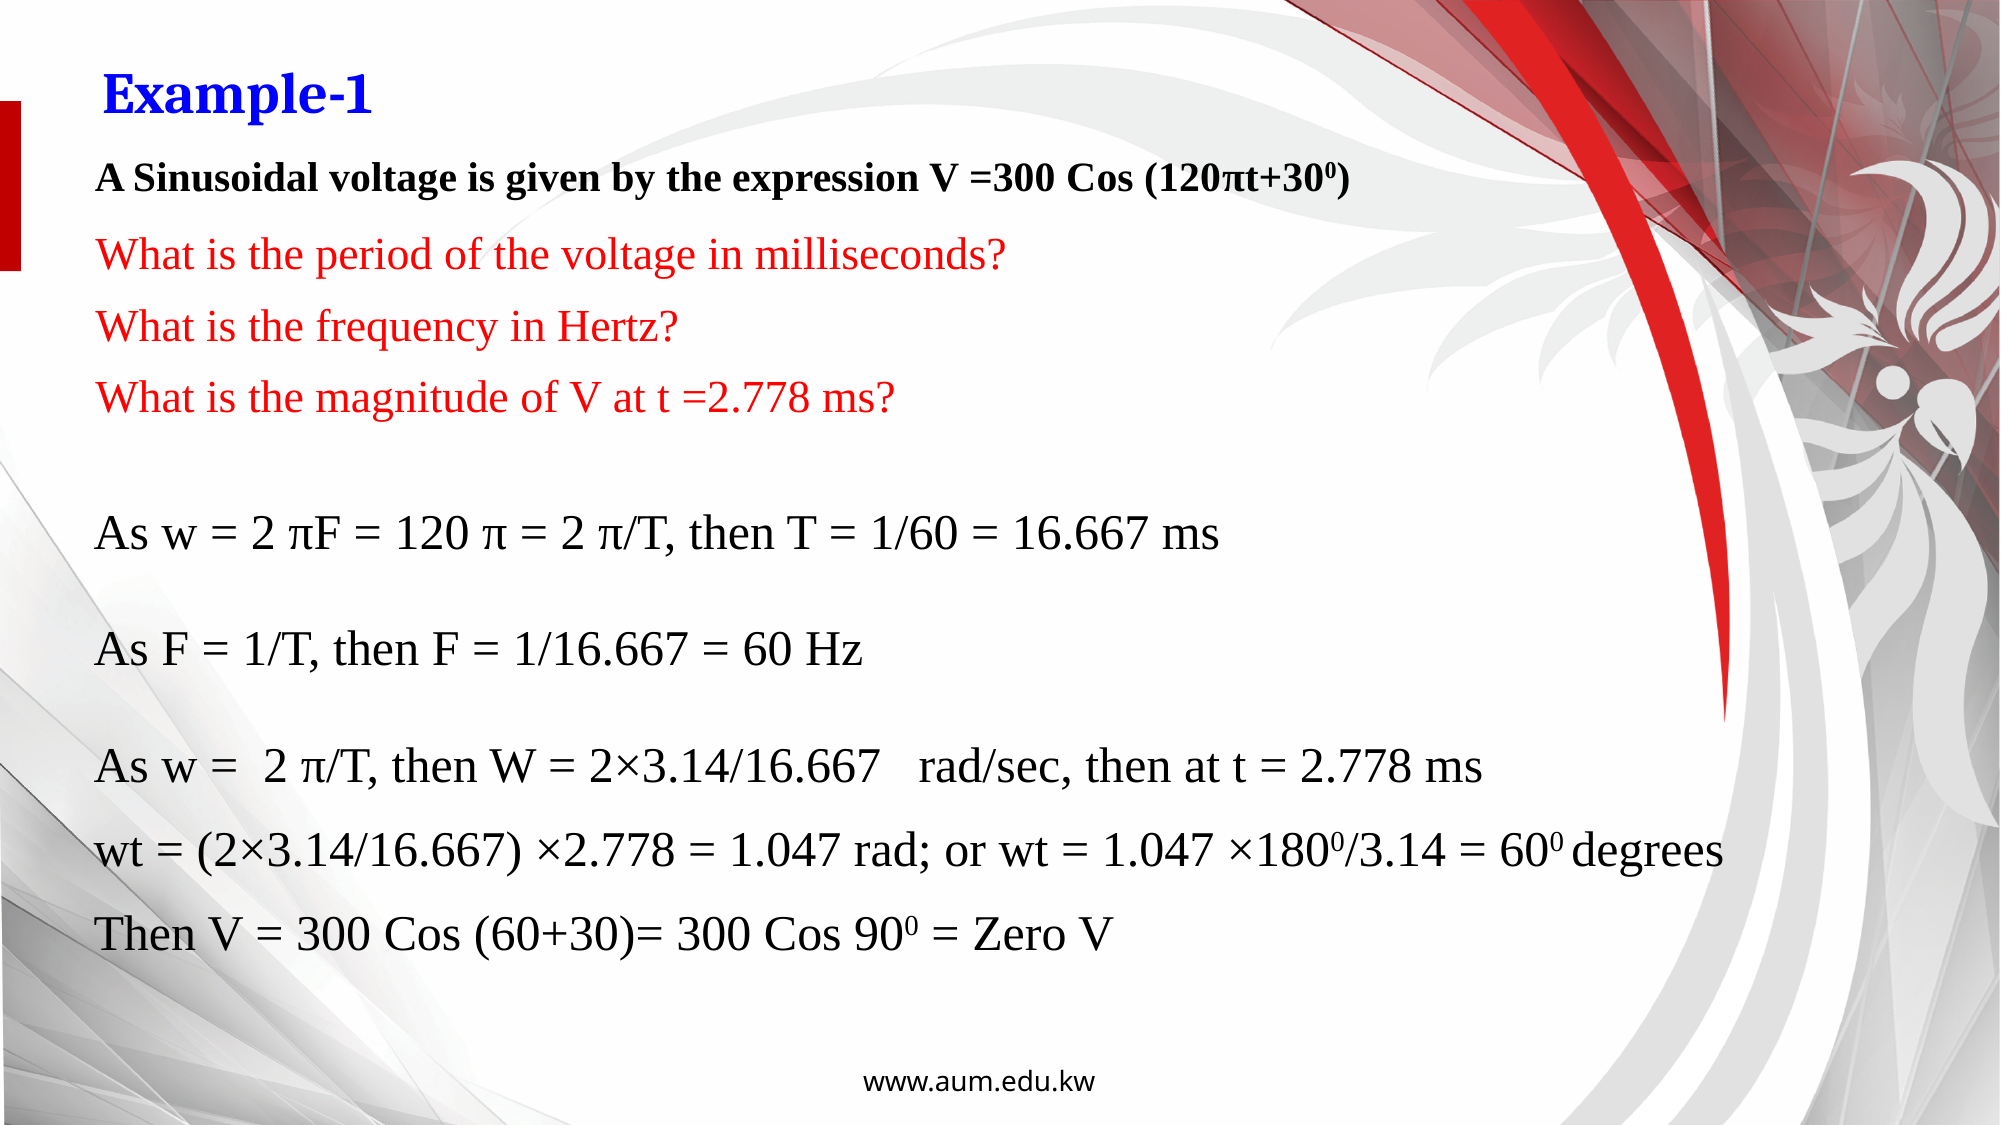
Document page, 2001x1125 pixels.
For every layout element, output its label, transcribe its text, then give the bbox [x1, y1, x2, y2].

text_box What is the period of the voltage in milliseconds? What is the frequency in Hertz? What is the magnitude of V at t =2.778 ms? [80, 200, 1023, 430]
text_box A Sinusoidal voltage is given by the expression V =300 Cos (120πt+300) [80, 141, 1366, 207]
text_box As F = 1/T, then F = 1/16.667 = 60 Hz [78, 608, 1110, 683]
text_box As w = 2 πF = 120 π = 2 π/T, then T = 1/60 = 16.667 ms [78, 491, 1567, 567]
text_box Example-1 [87, 47, 388, 133]
text_box As w = 2 π/T, then W = 2×3.14/16.667 rad/sec, then at t = 2.778 ms wt = (2×3.14/16.667) ×2.778 = 1.047 rad; or wt = 1.047 ×1800/3.14 = 600 degrees Then V = 300 Cos (60+30)= 300 Cos 900 = Zero V [78, 700, 1865, 968]
picture [0, 0, 2000, 1125]
